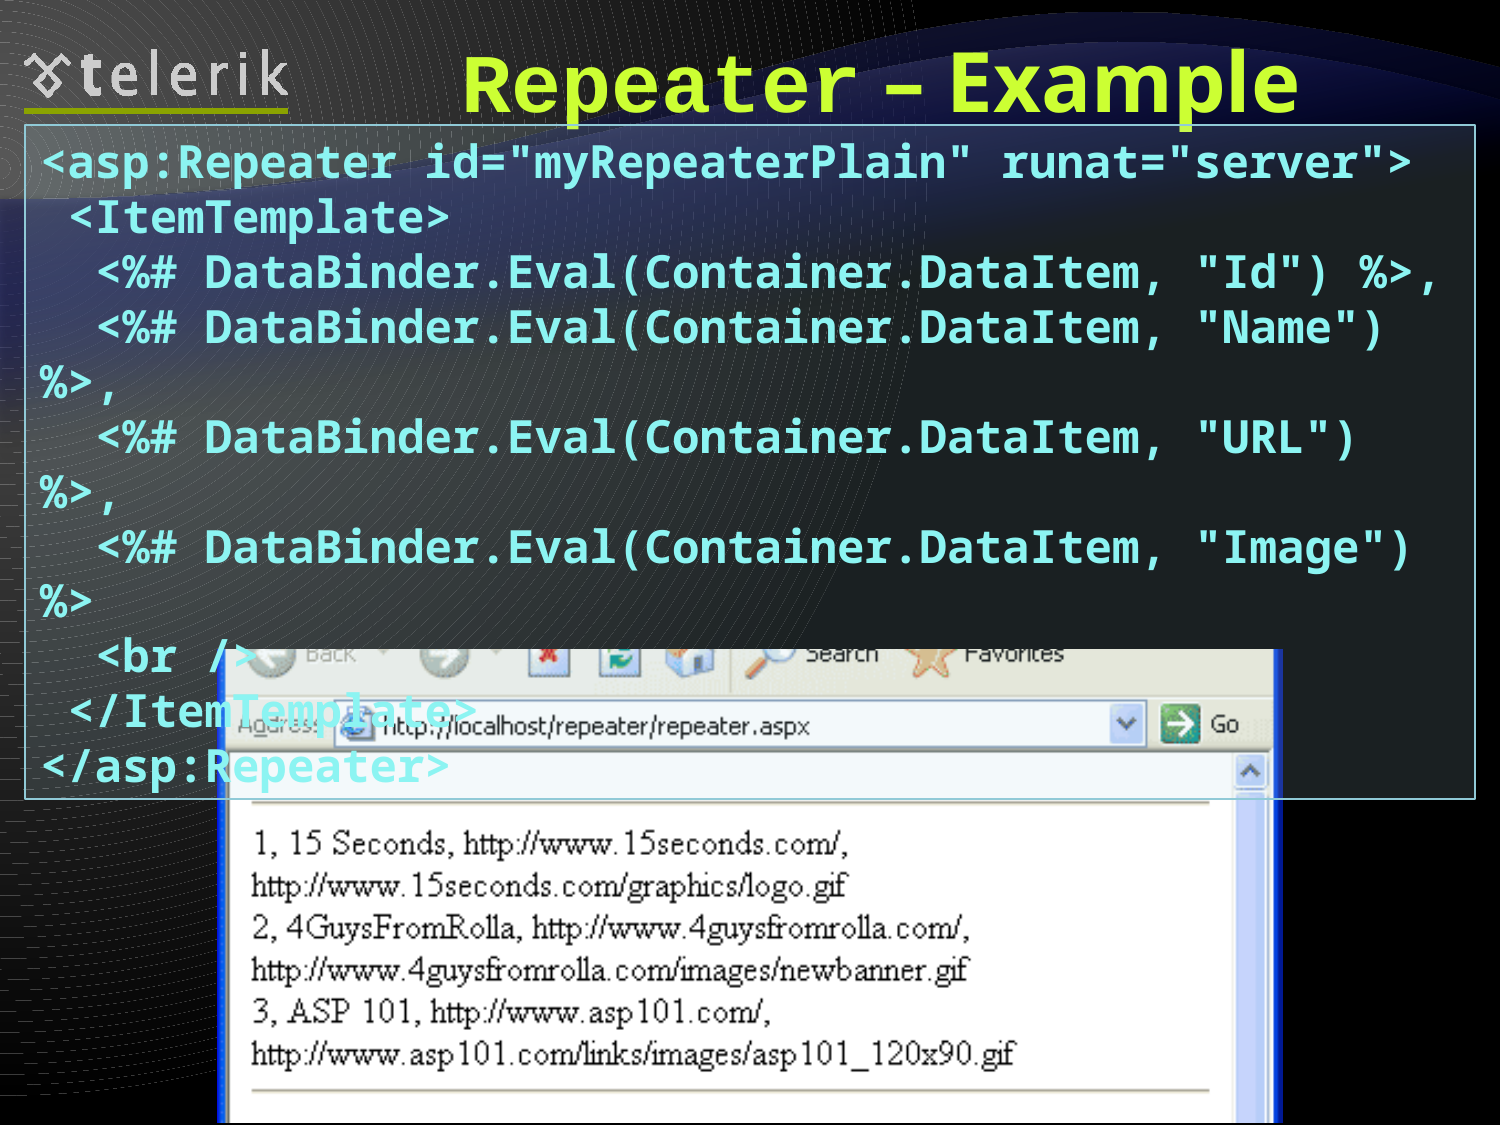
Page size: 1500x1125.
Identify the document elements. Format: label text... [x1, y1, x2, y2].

text_box <asp:Repeater id="myRepeaterPlain" runat="server"> <ItemTemplate> <%# DataBinder.Eval(Container.DataItem, "Id") %>, <%# DataBinder.Eval(Container.DataItem, "Name") %>, <%# DataBinder.Eval(Container.DataItem, "URL") %>, <%# DataBinder.Eval(Container.DataItem, "Image") %> <br /> </ItemTemplate> </asp:Repeater> [24, 124, 1475, 800]
picture [24, 49, 288, 114]
title Repeater – Example [300, 12, 1463, 124]
picture [217, 649, 1283, 1123]
